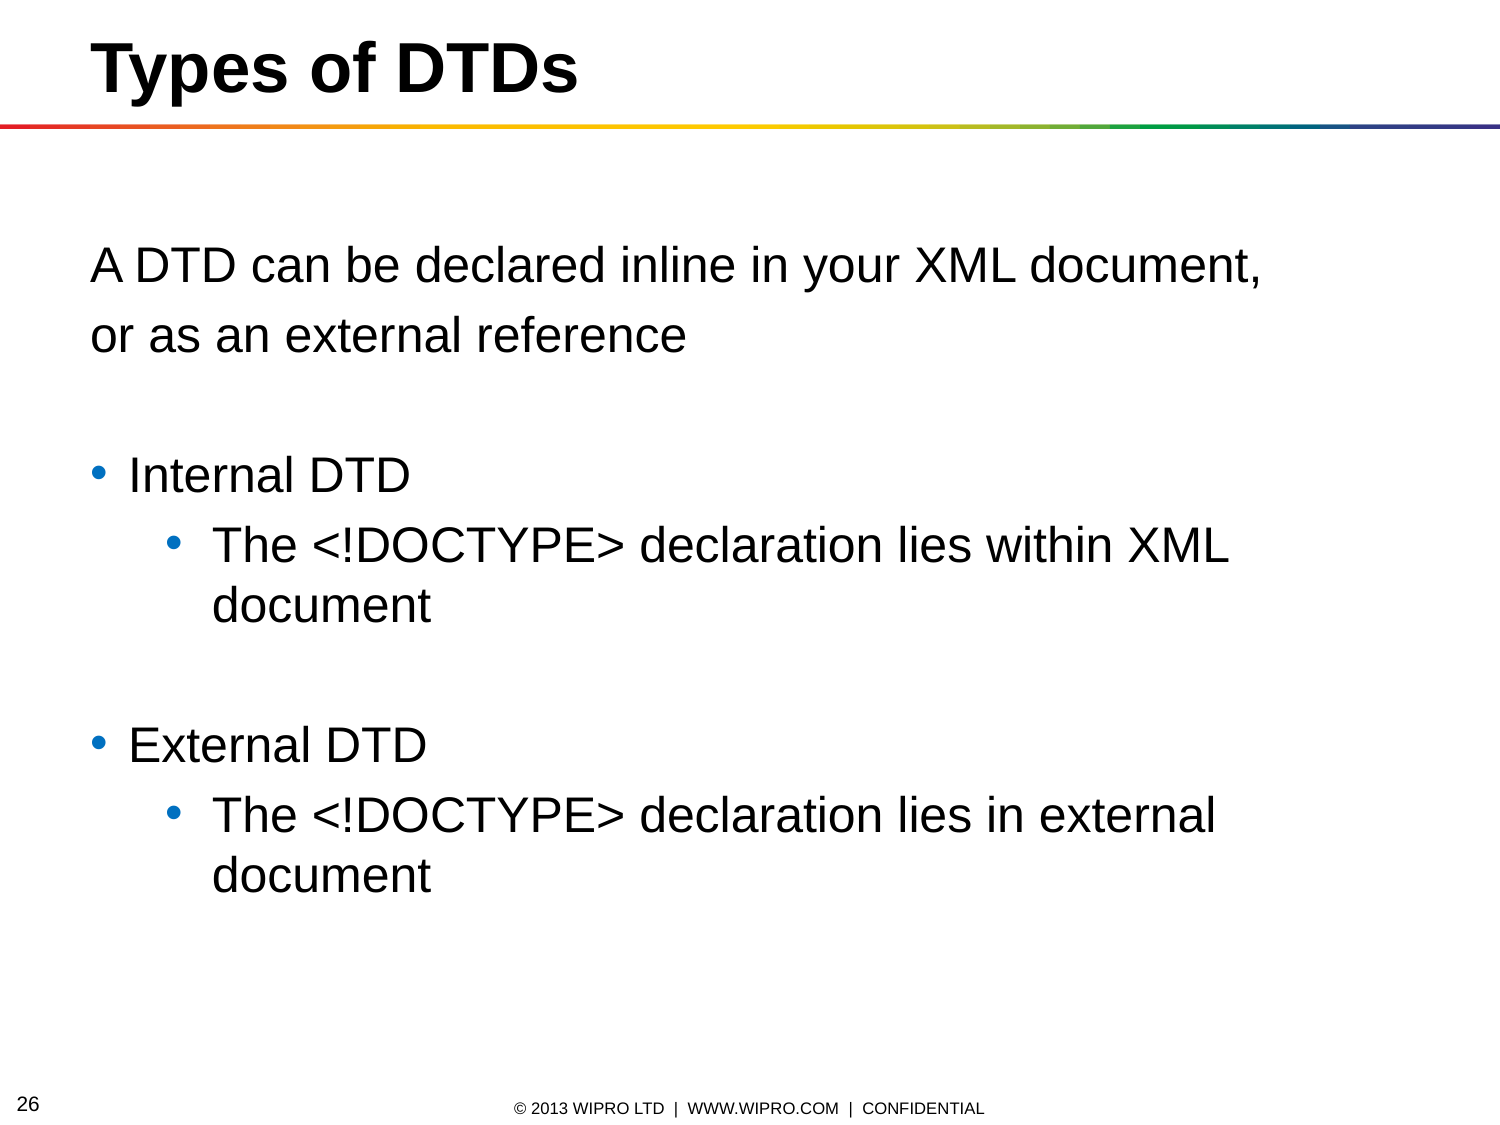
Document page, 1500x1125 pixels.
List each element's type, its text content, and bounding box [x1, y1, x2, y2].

list A DTD can be declared inline in your XML document, or as an external reference Internal DTD The <!DOCTYPE> declaration lies within XML document External DTD The <!DOCTYPE> declaration lies in external document [74, 224, 1428, 960]
list Types of DTDs [75, 23, 1426, 115]
